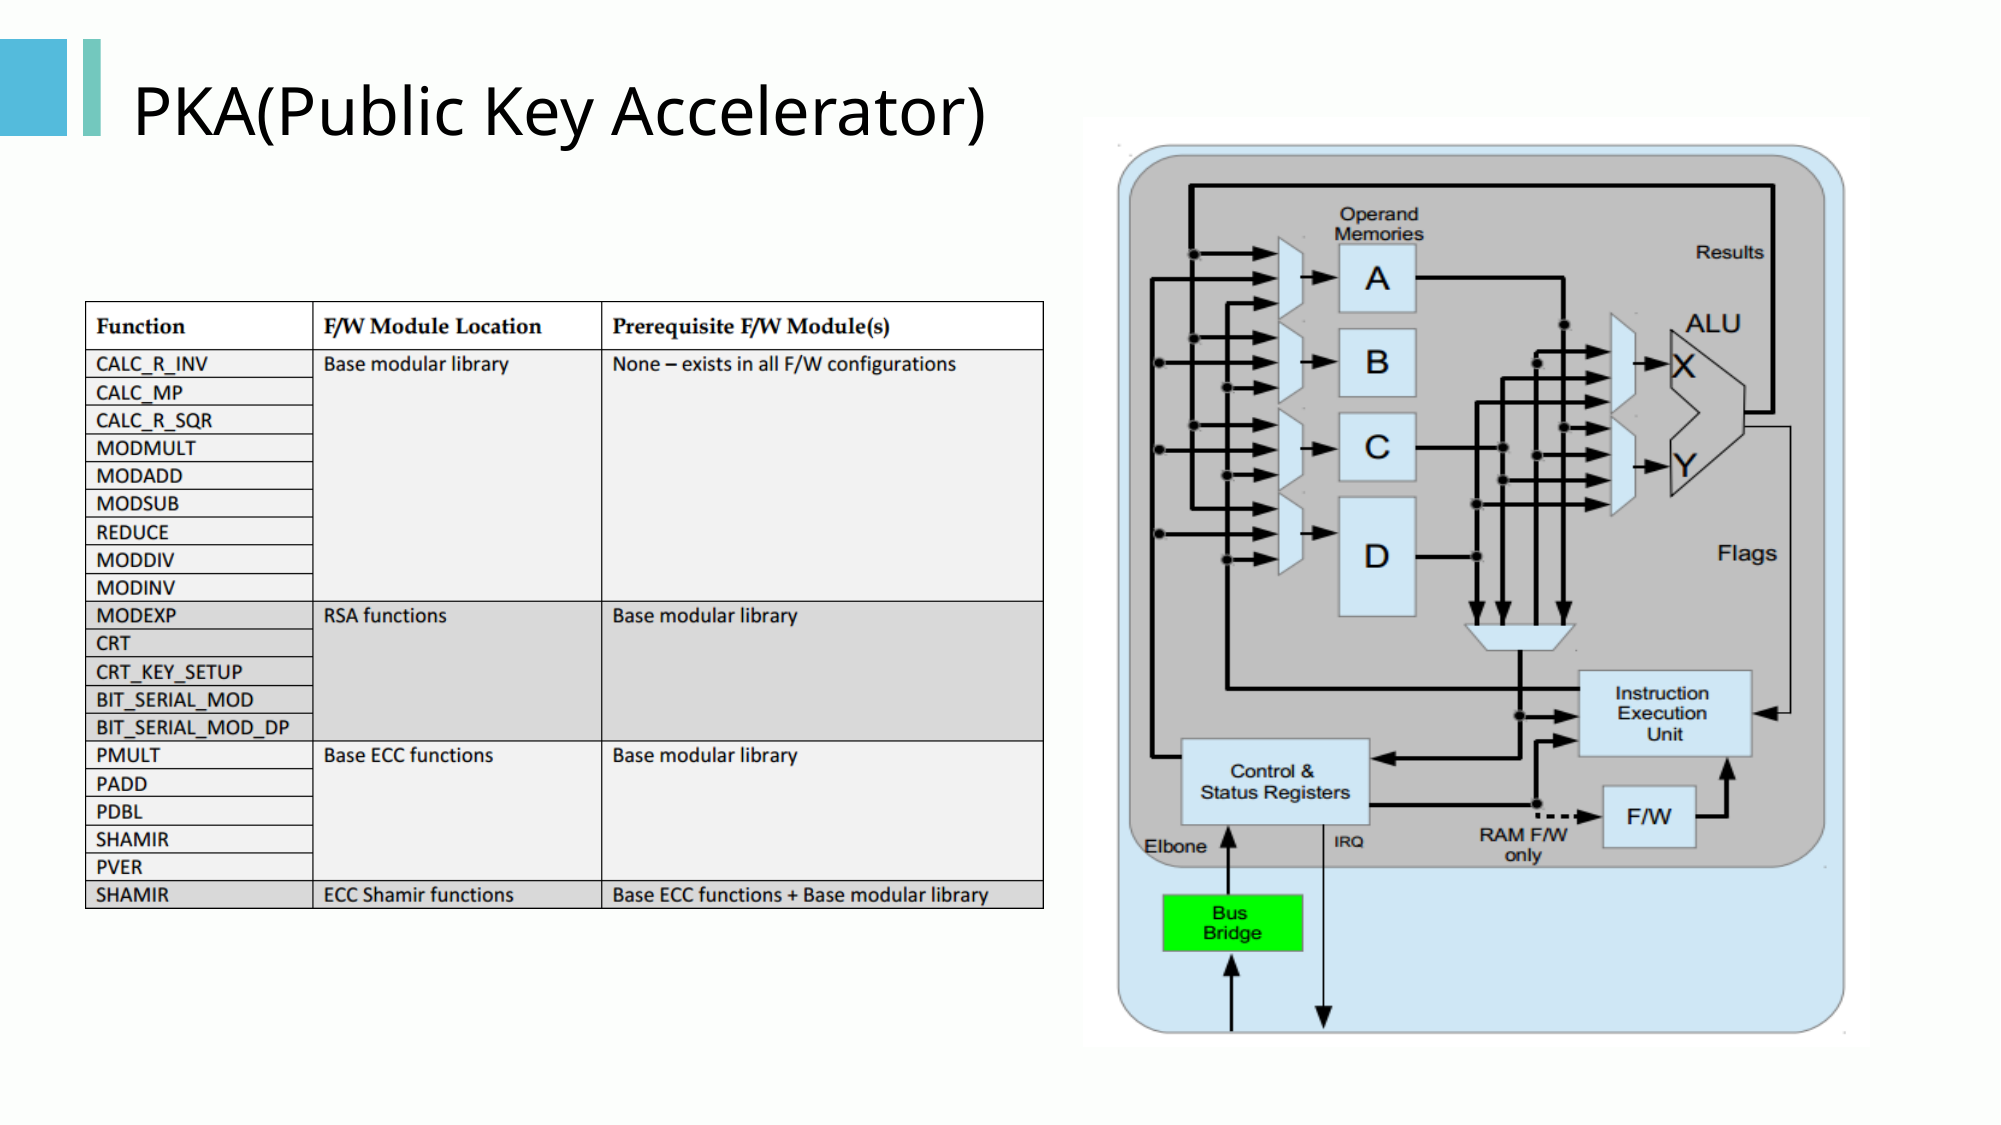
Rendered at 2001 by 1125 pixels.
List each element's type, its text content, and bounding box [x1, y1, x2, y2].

picture [1083, 117, 1870, 1047]
title PKA(Public Key Accelerator) [117, 39, 1900, 179]
picture [85, 301, 1044, 909]
